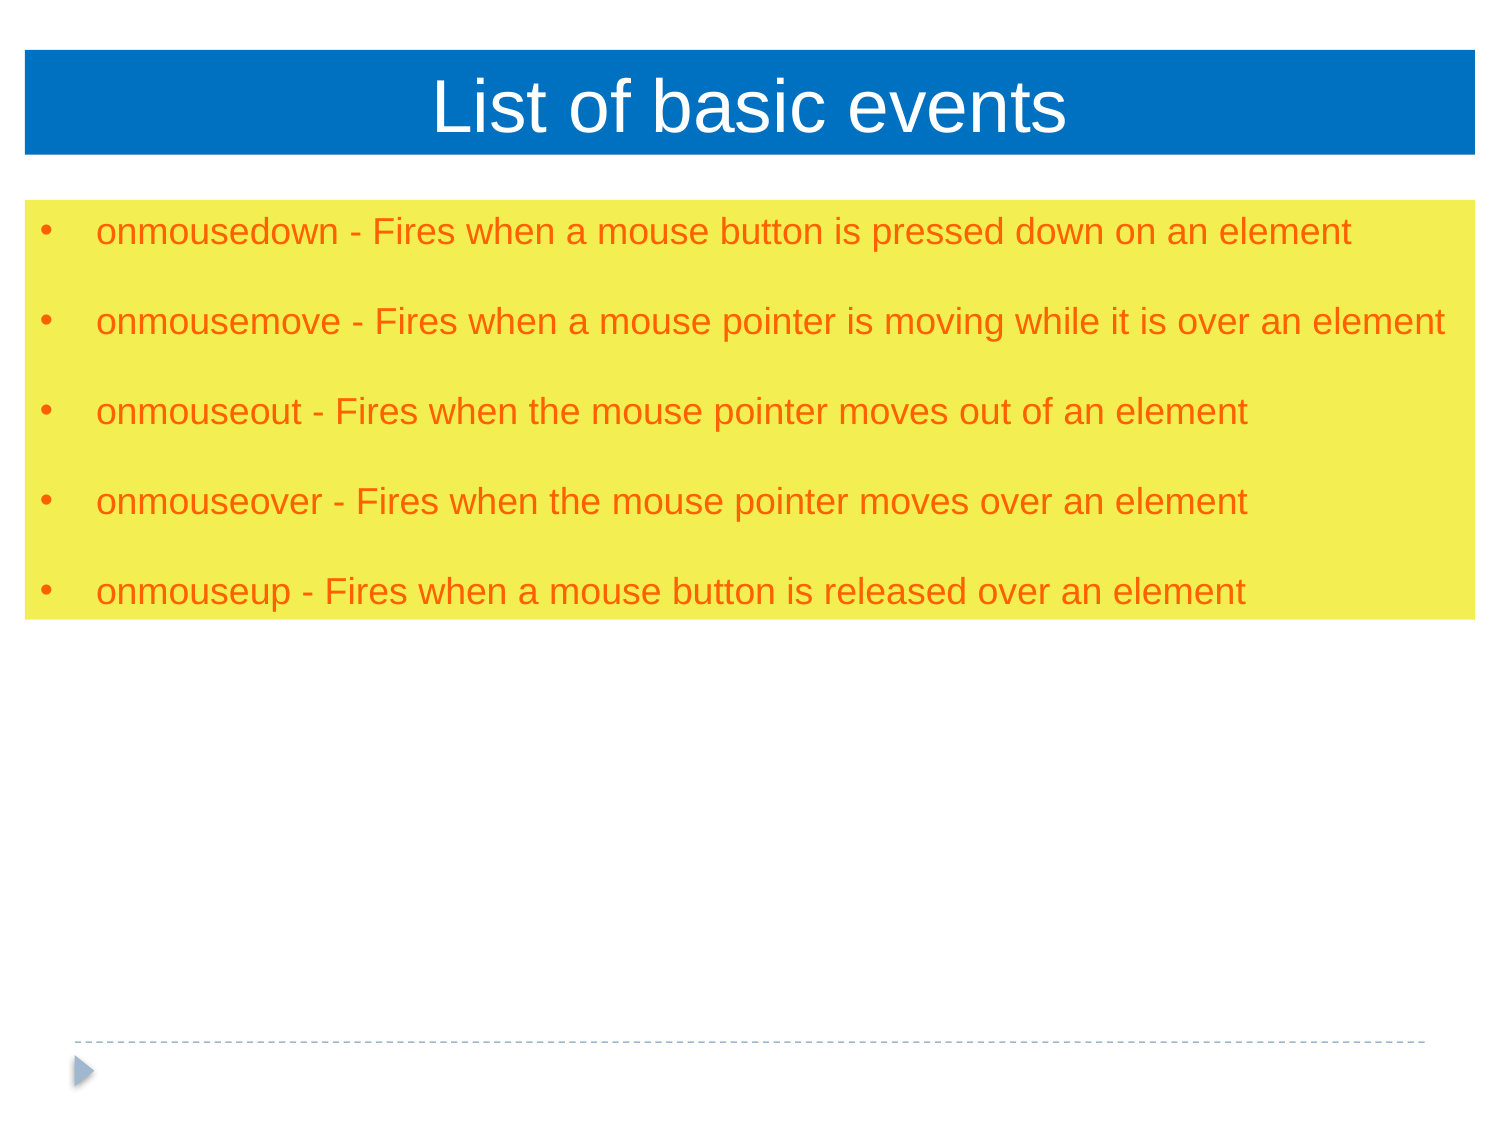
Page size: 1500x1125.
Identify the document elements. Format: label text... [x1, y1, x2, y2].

text_box List of basic events [24, 49, 1475, 155]
text_box onmousedown - Fires when a mouse button is pressed down on an element onmousemove - Fires when a mouse pointer is moving while it is over an element onmouseout - Fires when the mouse pointer moves out of an element onmouseover - Fires when the mouse pointer moves over an element onmouseup - Fires when a mouse button is released over an element [24, 199, 1475, 620]
